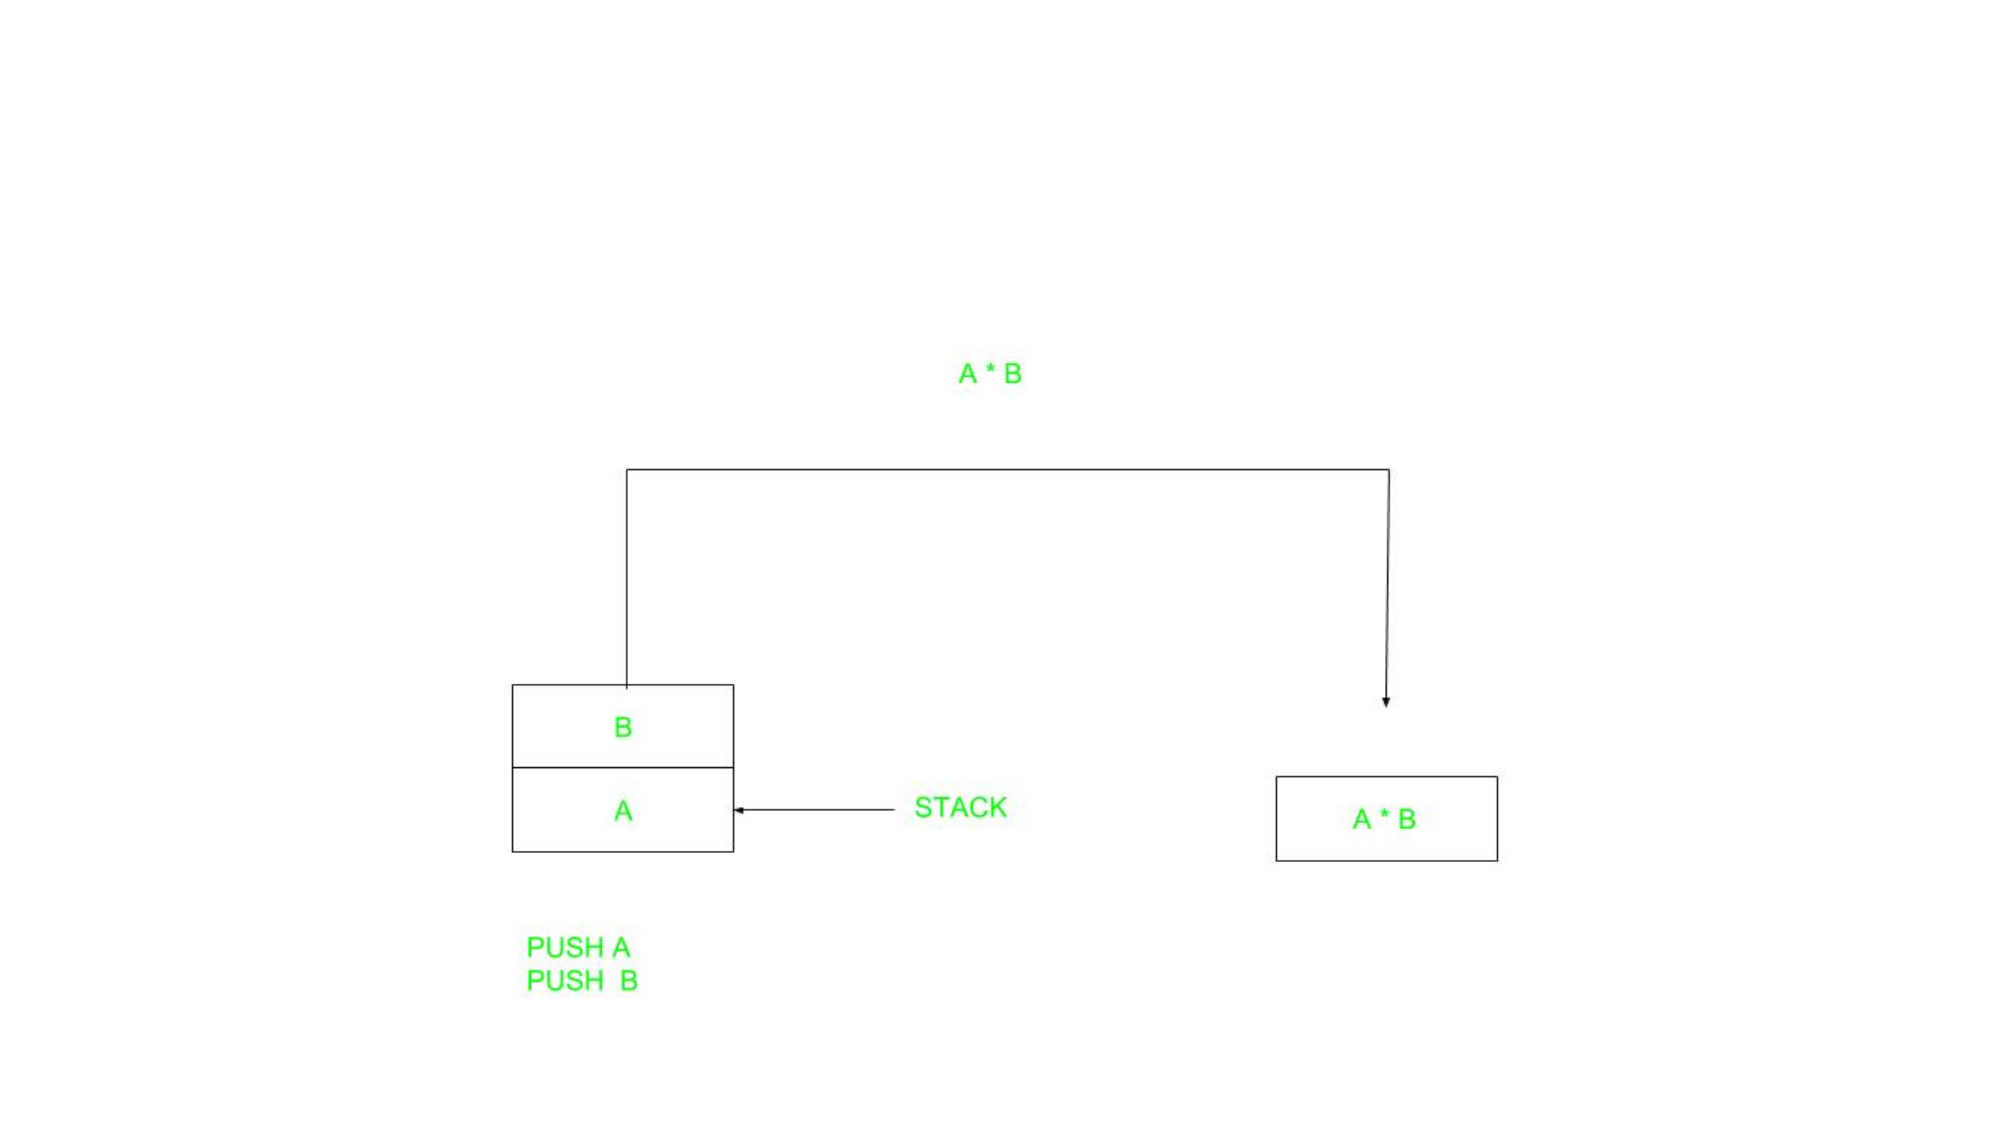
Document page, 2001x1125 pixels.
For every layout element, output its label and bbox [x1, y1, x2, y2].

list [302, 298, 1698, 1014]
